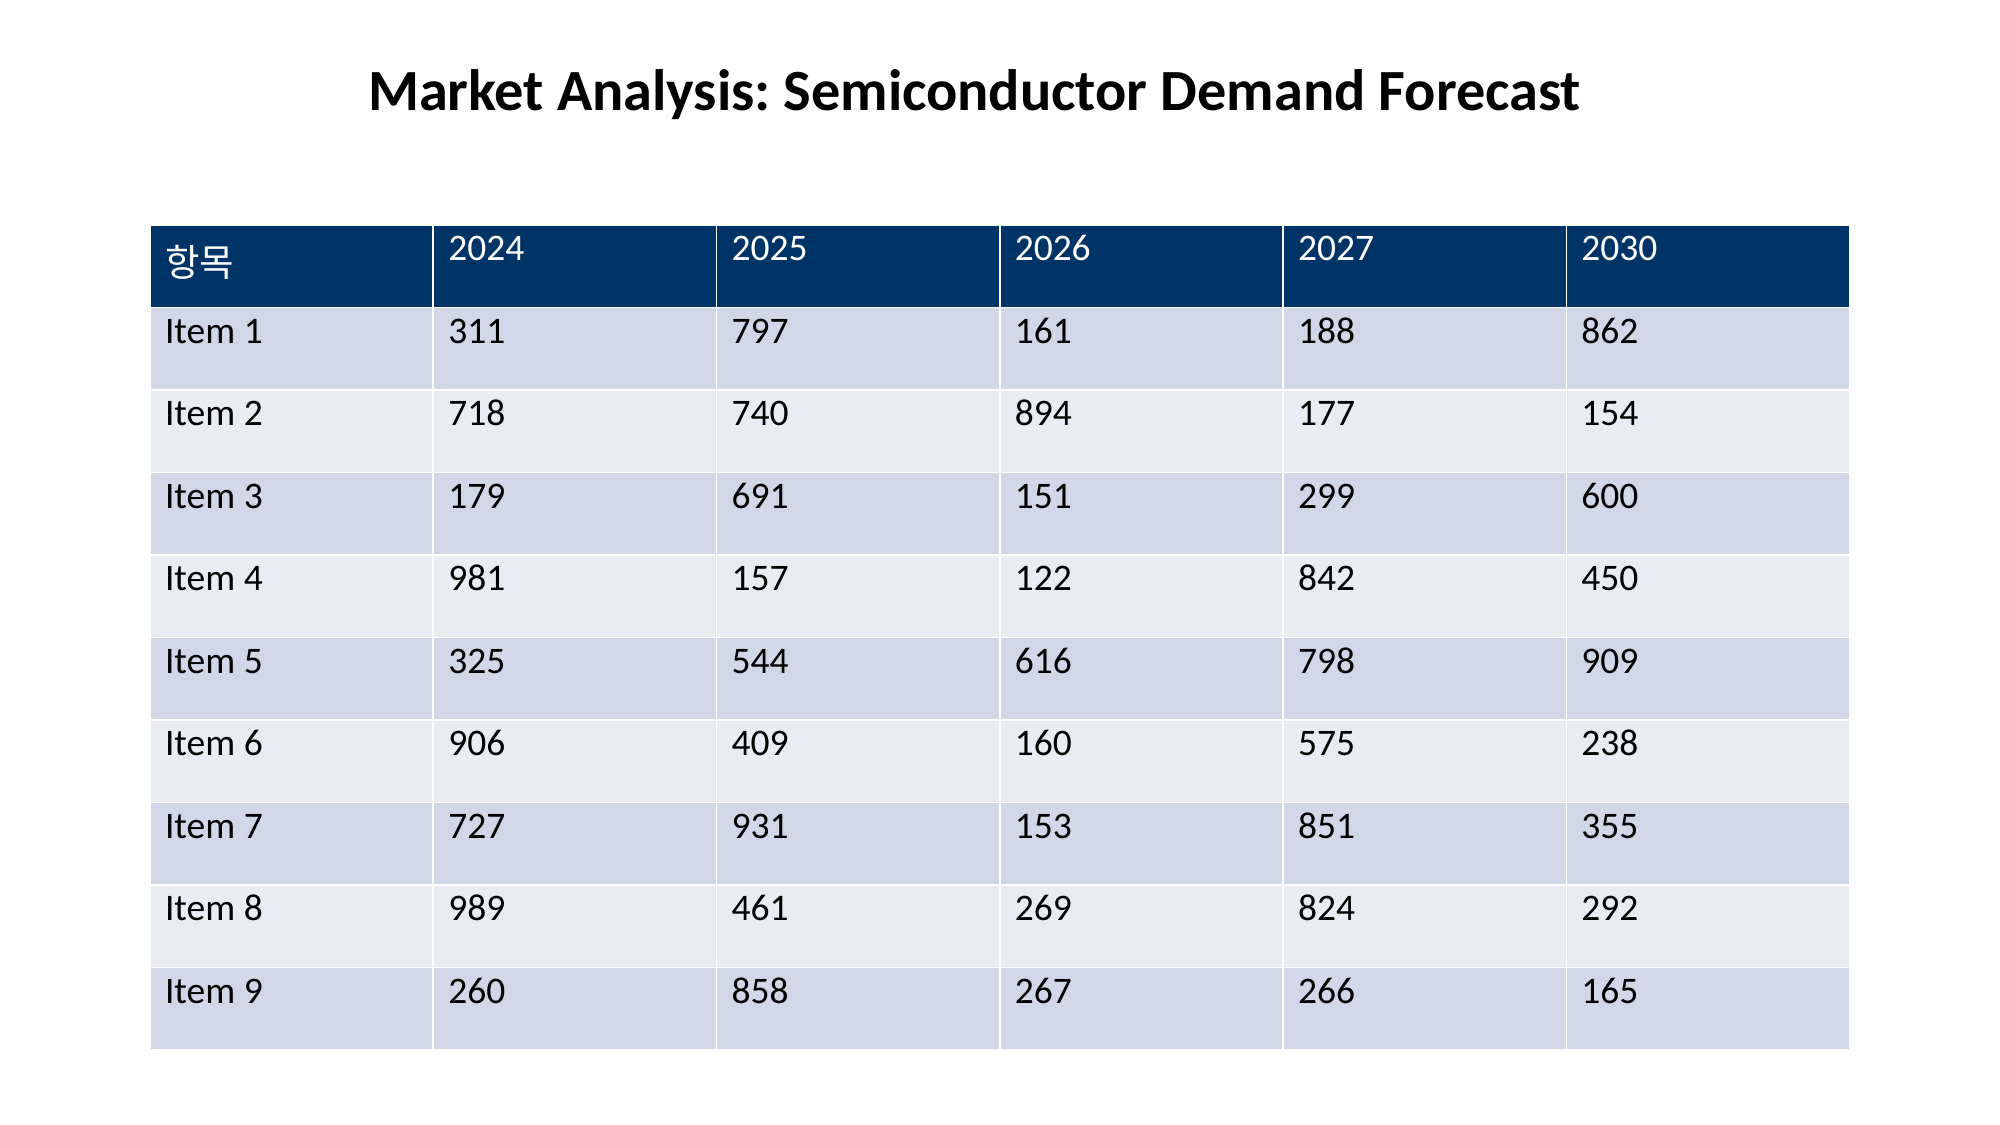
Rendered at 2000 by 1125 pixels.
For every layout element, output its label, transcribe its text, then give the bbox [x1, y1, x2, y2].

table_cell 154 [1567, 391, 1849, 472]
table_cell 292 [1567, 886, 1849, 967]
table_cell 798 [1284, 638, 1566, 719]
table_cell 269 [1001, 886, 1282, 967]
table_cell 894 [1001, 391, 1282, 472]
table_cell 862 [1567, 308, 1849, 389]
table_cell Item 4 [151, 556, 432, 637]
table_cell 325 [434, 638, 716, 719]
table_cell 989 [434, 886, 716, 967]
table_cell 981 [434, 556, 716, 637]
table_cell 544 [717, 638, 999, 719]
table_header 2027 [1284, 226, 1566, 307]
table_cell 153 [1001, 803, 1282, 884]
table_cell 161 [1001, 308, 1282, 389]
table_cell 188 [1284, 308, 1566, 389]
table_cell Item 2 [151, 391, 432, 472]
table_cell 575 [1284, 721, 1566, 802]
table_cell 600 [1567, 473, 1849, 554]
table_header 2030 [1567, 226, 1849, 307]
table_cell 740 [717, 391, 999, 472]
table_cell 267 [1001, 968, 1282, 1049]
table_cell 260 [434, 968, 716, 1049]
table_cell 179 [434, 473, 716, 554]
table_cell 931 [717, 803, 999, 884]
table_cell 906 [434, 721, 716, 802]
table_cell 909 [1567, 638, 1849, 719]
table_cell 157 [717, 556, 999, 637]
table_cell 122 [1001, 556, 1282, 637]
table_cell Item 8 [151, 886, 432, 967]
table_cell 461 [717, 886, 999, 967]
table_cell 151 [1001, 473, 1282, 554]
table_header 2025 [717, 226, 999, 307]
table_cell Item 6 [151, 721, 432, 802]
table_cell Item 1 [151, 308, 432, 389]
table_cell 727 [434, 803, 716, 884]
table_cell Item 9 [151, 968, 432, 1049]
table_cell 165 [1567, 968, 1849, 1049]
table_cell 842 [1284, 556, 1566, 637]
table_cell 450 [1567, 556, 1849, 637]
table_cell 616 [1001, 638, 1282, 719]
table_cell 851 [1284, 803, 1566, 884]
table_header 2024 [434, 226, 716, 307]
table_cell 718 [434, 391, 716, 472]
table_cell 299 [1284, 473, 1566, 554]
text_box Market Analysis: Semiconductor Demand Forecast [353, 45, 1597, 130]
table_cell Item 3 [151, 473, 432, 554]
table_cell 266 [1284, 968, 1566, 1049]
table_cell 409 [717, 721, 999, 802]
table_cell 177 [1284, 391, 1566, 472]
table_cell 238 [1567, 721, 1849, 802]
table_cell 824 [1284, 886, 1566, 967]
table_cell 160 [1001, 721, 1282, 802]
table_cell Item 7 [151, 803, 432, 884]
table_cell Item 5 [151, 638, 432, 719]
table_cell 858 [717, 968, 999, 1049]
table_cell 797 [717, 308, 999, 389]
table_cell 355 [1567, 803, 1849, 884]
table_cell 311 [434, 308, 716, 389]
table_cell 691 [717, 473, 999, 554]
table_header 2026 [1001, 226, 1282, 307]
table_header 항목 [151, 226, 432, 307]
